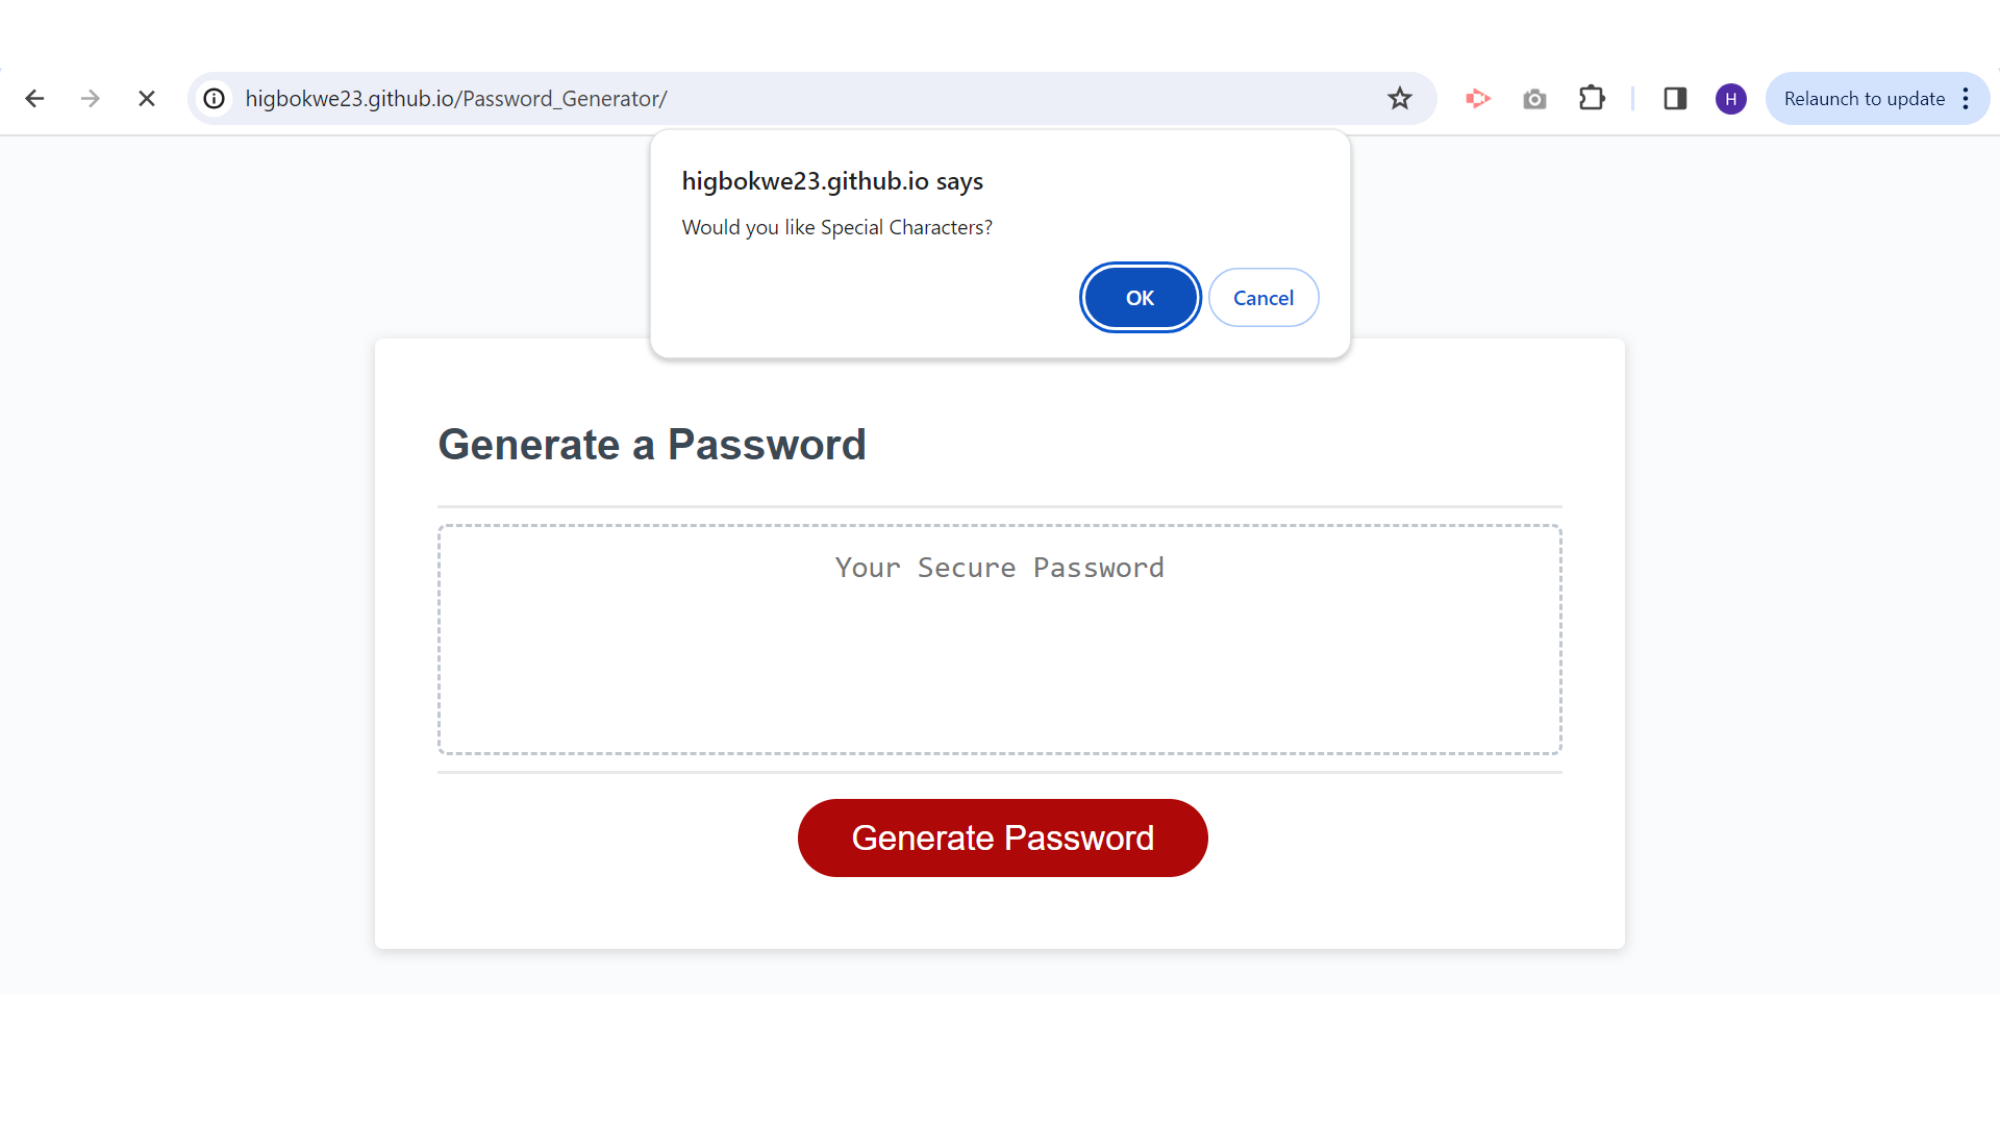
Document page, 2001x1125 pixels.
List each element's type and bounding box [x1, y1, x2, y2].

picture [0, 67, 2000, 995]
